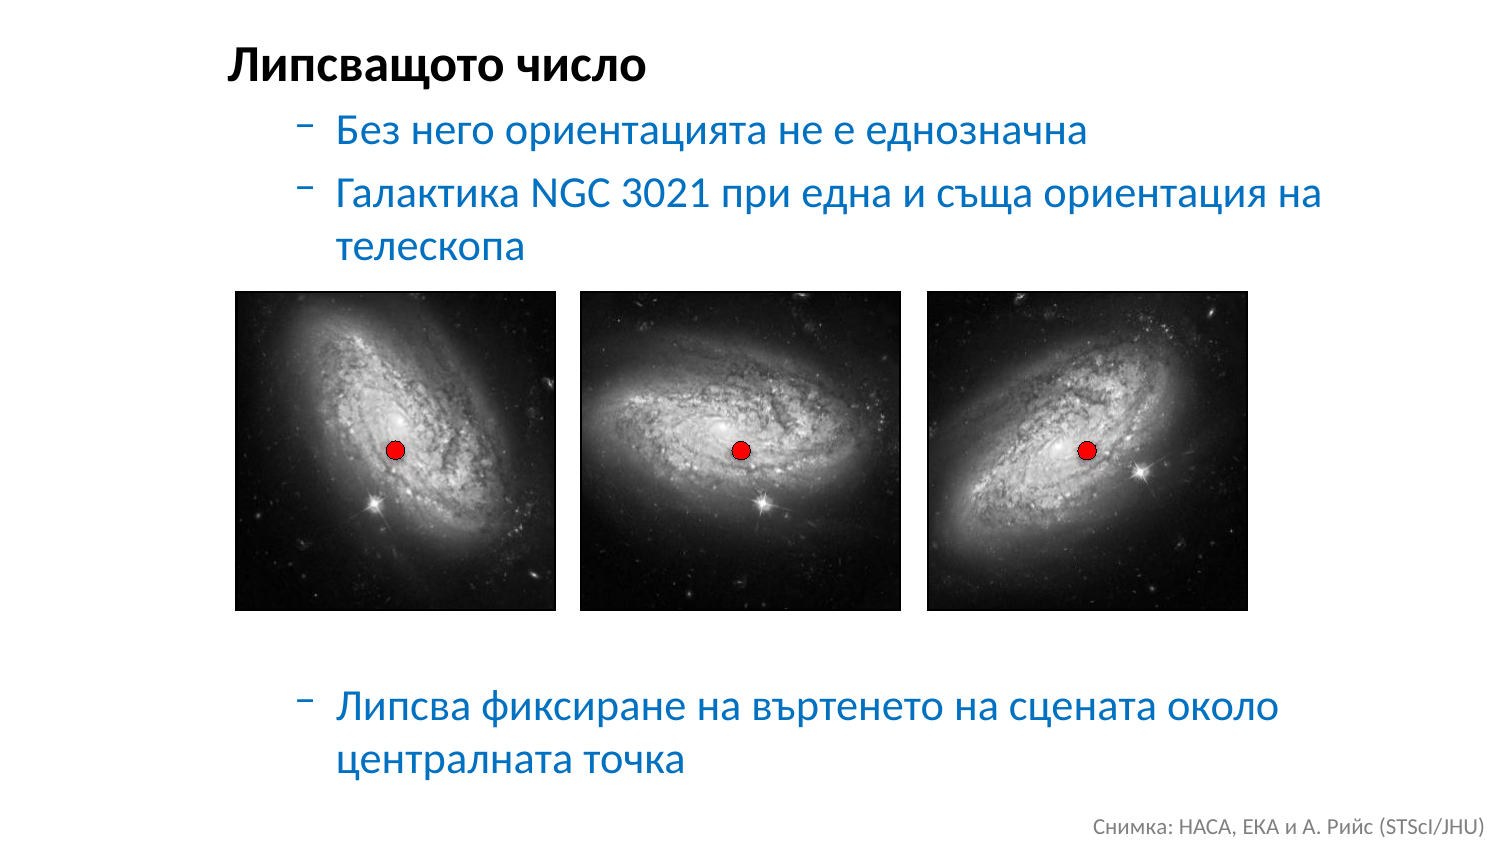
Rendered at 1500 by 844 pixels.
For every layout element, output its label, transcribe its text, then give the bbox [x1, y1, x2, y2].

list Липсващото число Без него ориентацията не е еднозначна Галактика NGC 3021 при една и съща ориентация на телескопа Липсва фиксиране на въртенето на сцената около централната точка [212, 21, 1500, 797]
picture [928, 292, 1246, 610]
picture [581, 292, 900, 610]
text_box Снимкa: НАСА, ЕКА и А. Рийс (STScI/JHU) [899, 803, 1500, 844]
picture [237, 292, 555, 610]
